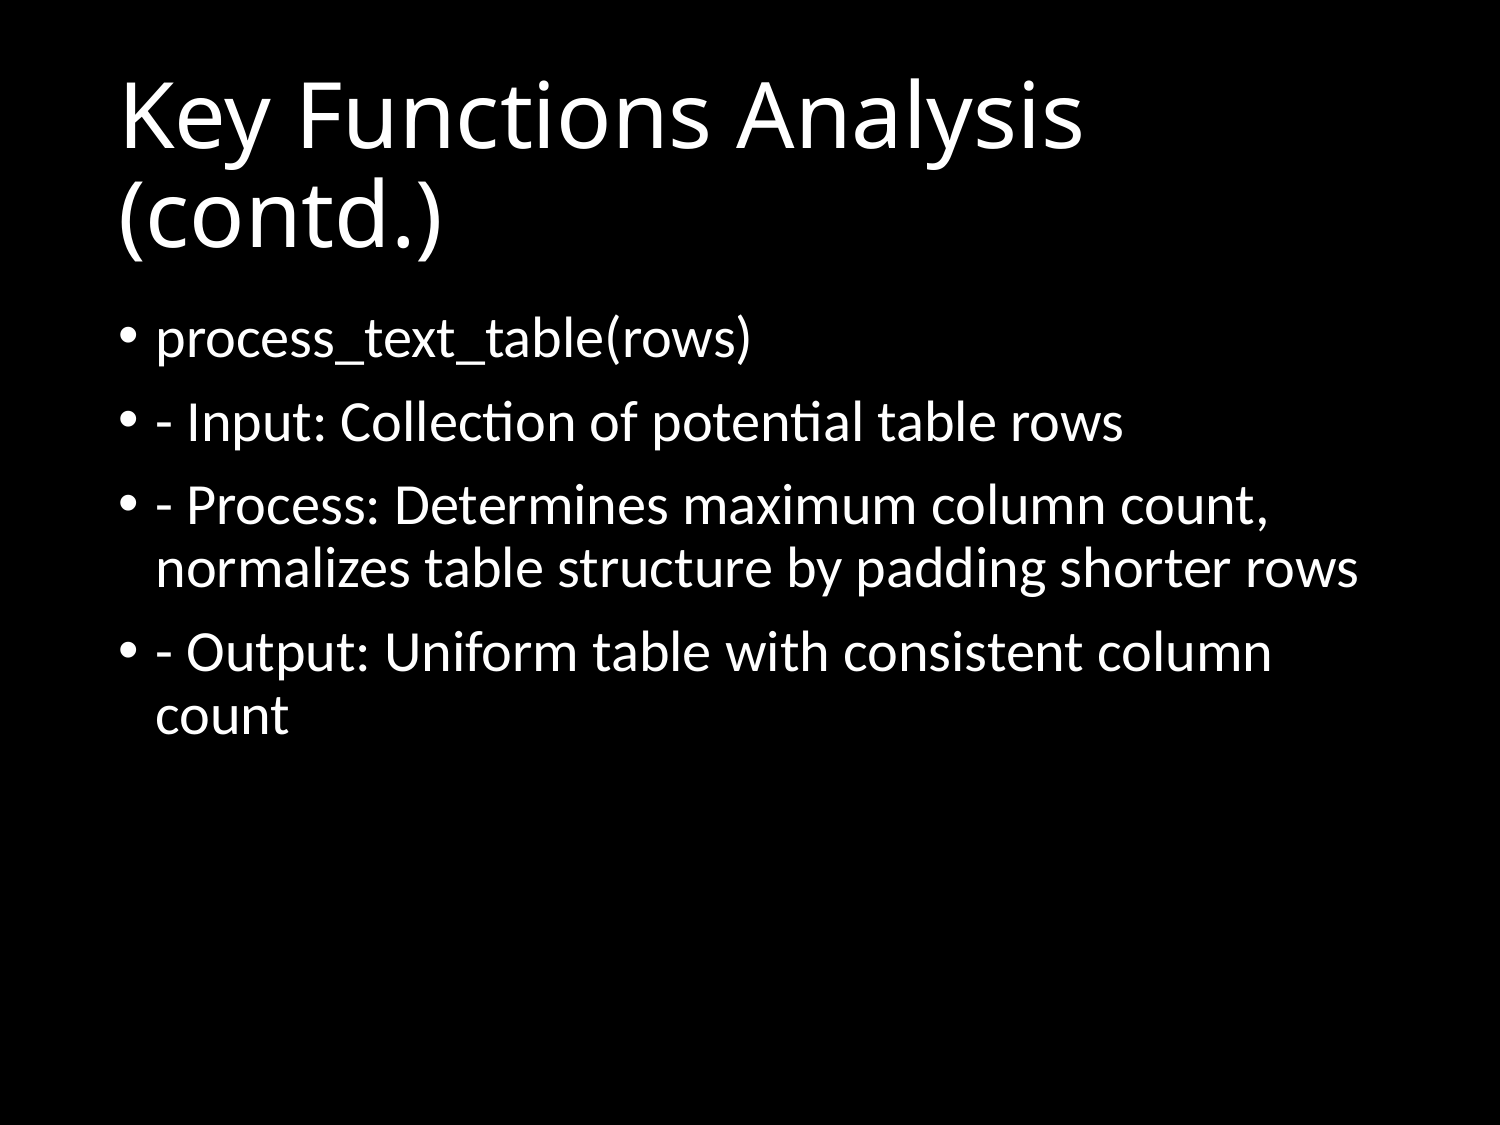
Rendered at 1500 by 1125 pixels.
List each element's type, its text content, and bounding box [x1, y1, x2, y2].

list process_text_table(rows) - Input: Collection of potential table rows - Process: Determines maximum column count, normalizes table structure by padding shorter rows - Output: Uniform table with consistent column count [103, 299, 1397, 1014]
title Key Functions Analysis (contd.) [103, 59, 1397, 278]
